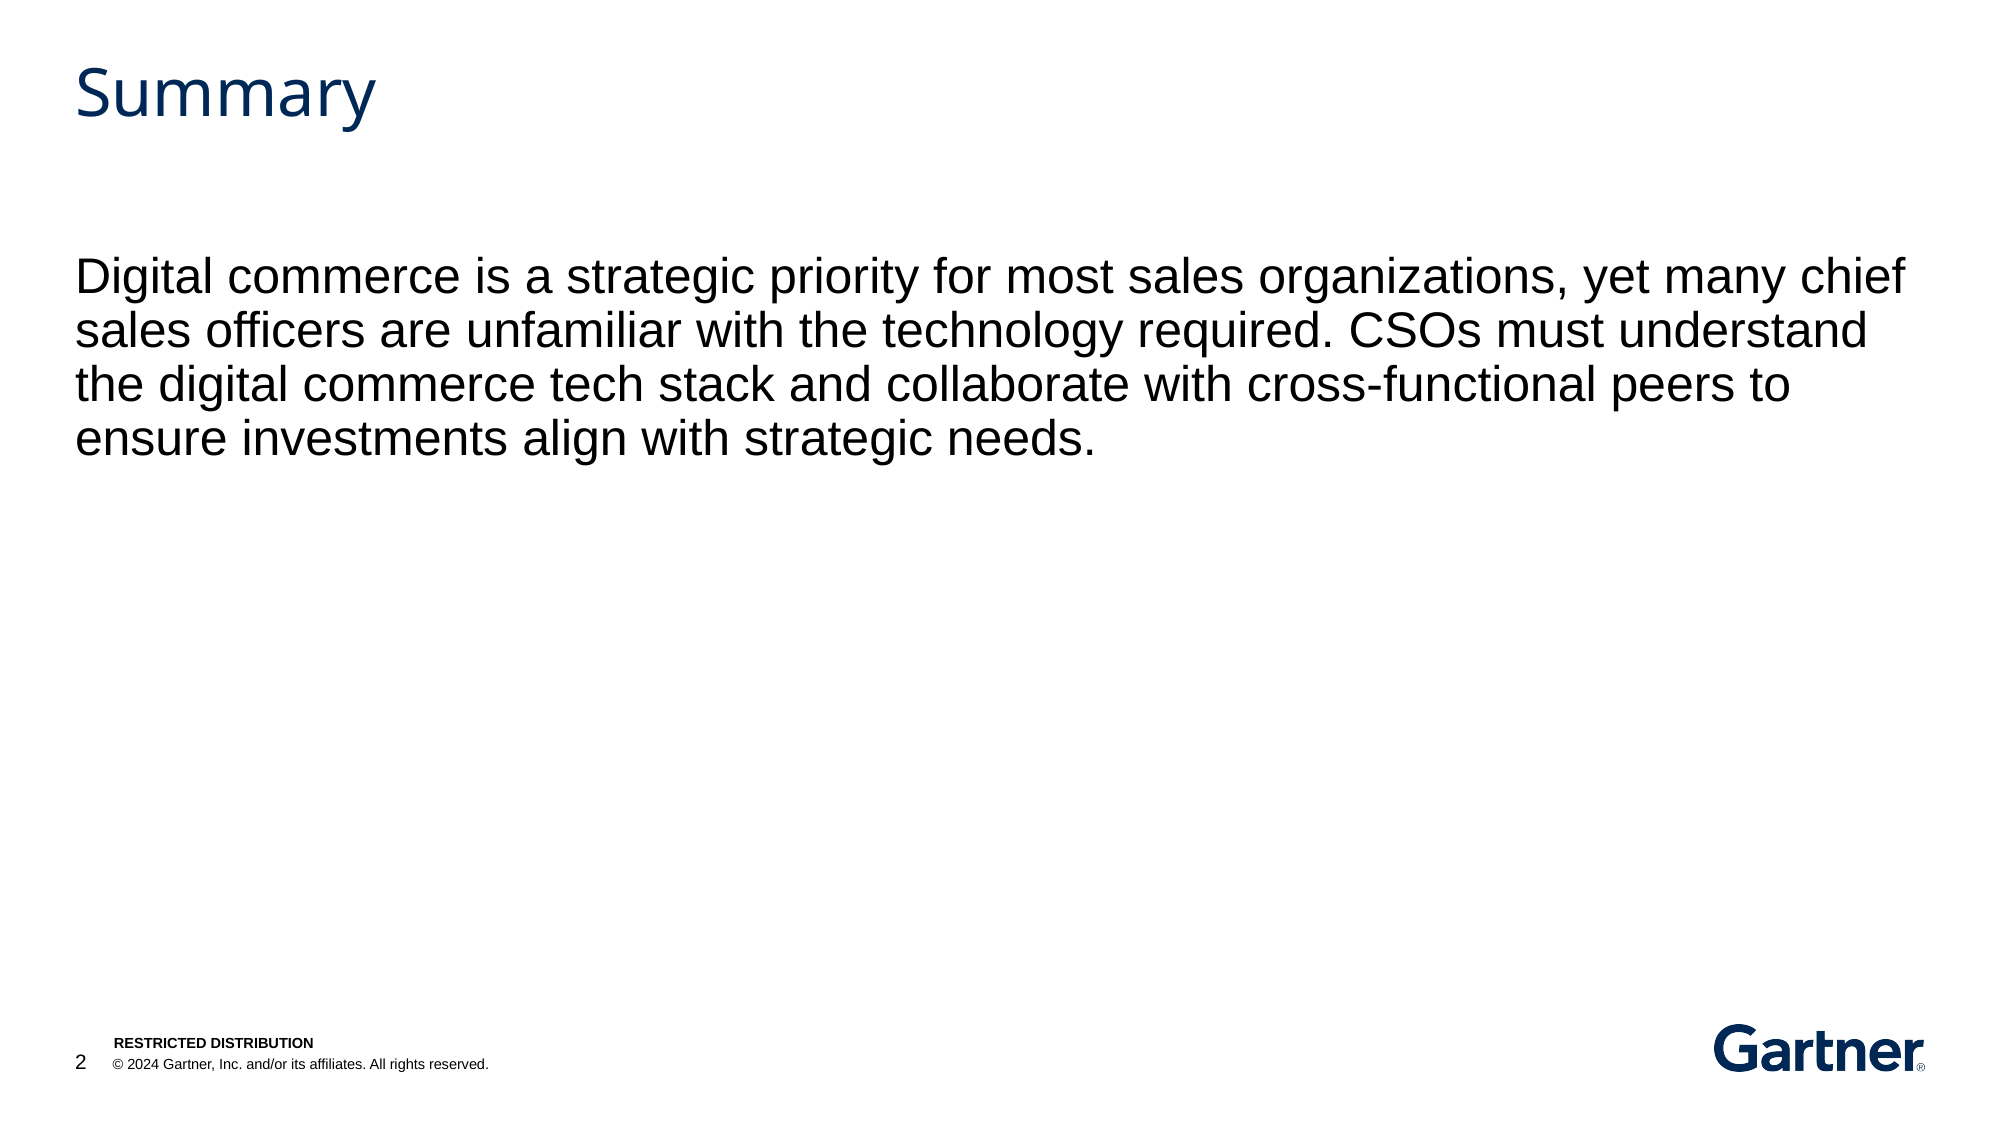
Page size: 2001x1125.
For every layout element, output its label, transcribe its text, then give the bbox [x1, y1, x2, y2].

picture [1714, 1024, 1925, 1072]
list Digital commerce is a strategic priority for most sales organizations, yet many chief sales officers are unfamiliar with the technology required. CSOs must understand the digital commerce tech stack and collaborate with cross-functional peers to ensure investments align with strategic needs. [75, 250, 1925, 983]
title Summary [75, 59, 1925, 134]
